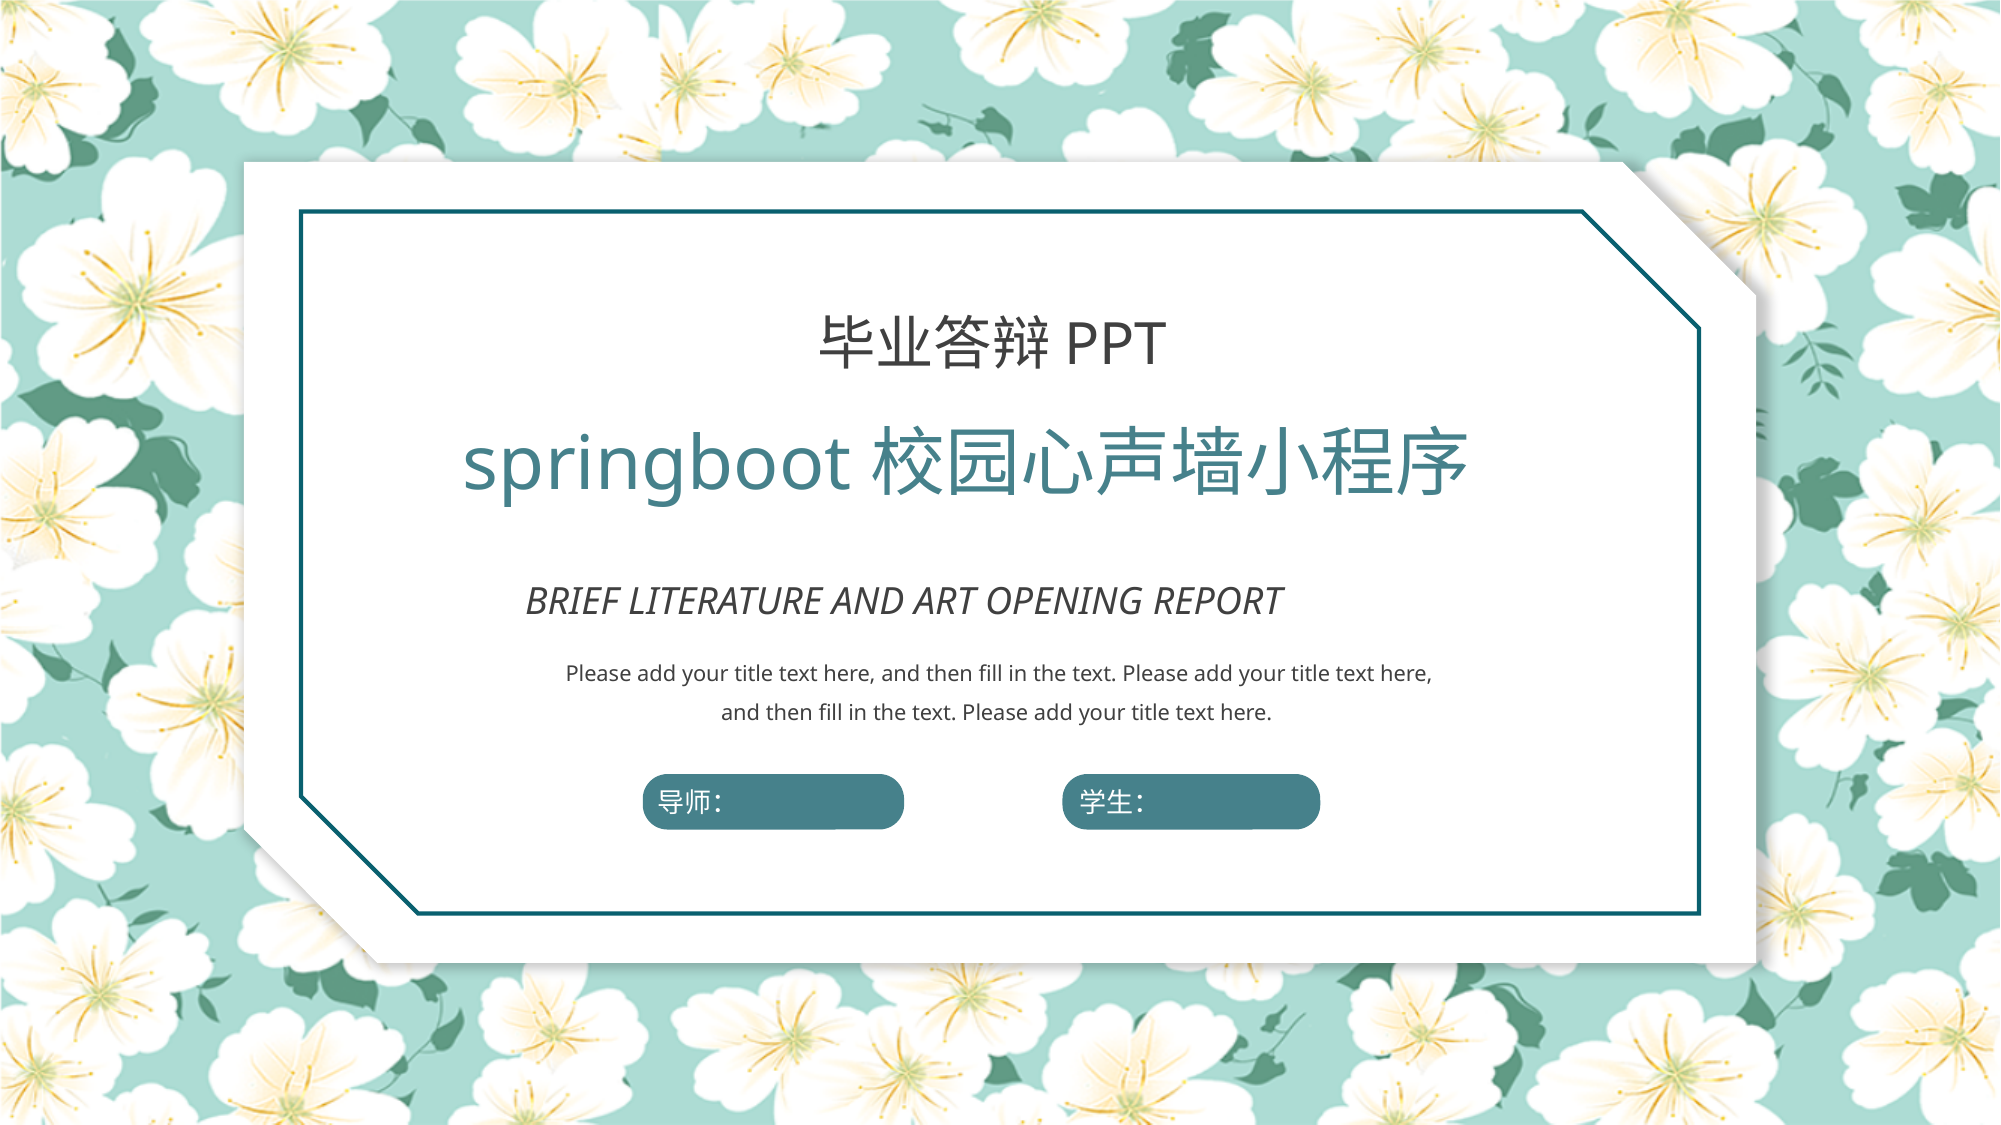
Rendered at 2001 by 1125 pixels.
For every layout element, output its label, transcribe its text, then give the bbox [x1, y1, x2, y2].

text_box springboot校园心声墙小程序 [278, 407, 1722, 513]
text_box [243, 161, 1757, 963]
text_box [301, 513, 1700, 914]
text_box BRIEF LITERATURE AND ART OPENING REPORT [510, 569, 1490, 630]
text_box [570, 774, 1321, 830]
text_box 毕业答辩PPT [683, 298, 1317, 384]
text_box [301, 211, 1700, 407]
picture [3, 1, 2000, 1125]
text_box Please add your title text here, and then fill in the text. Please add your title text here, and then fill in the text. Please add your title text here. [542, 638, 1458, 733]
